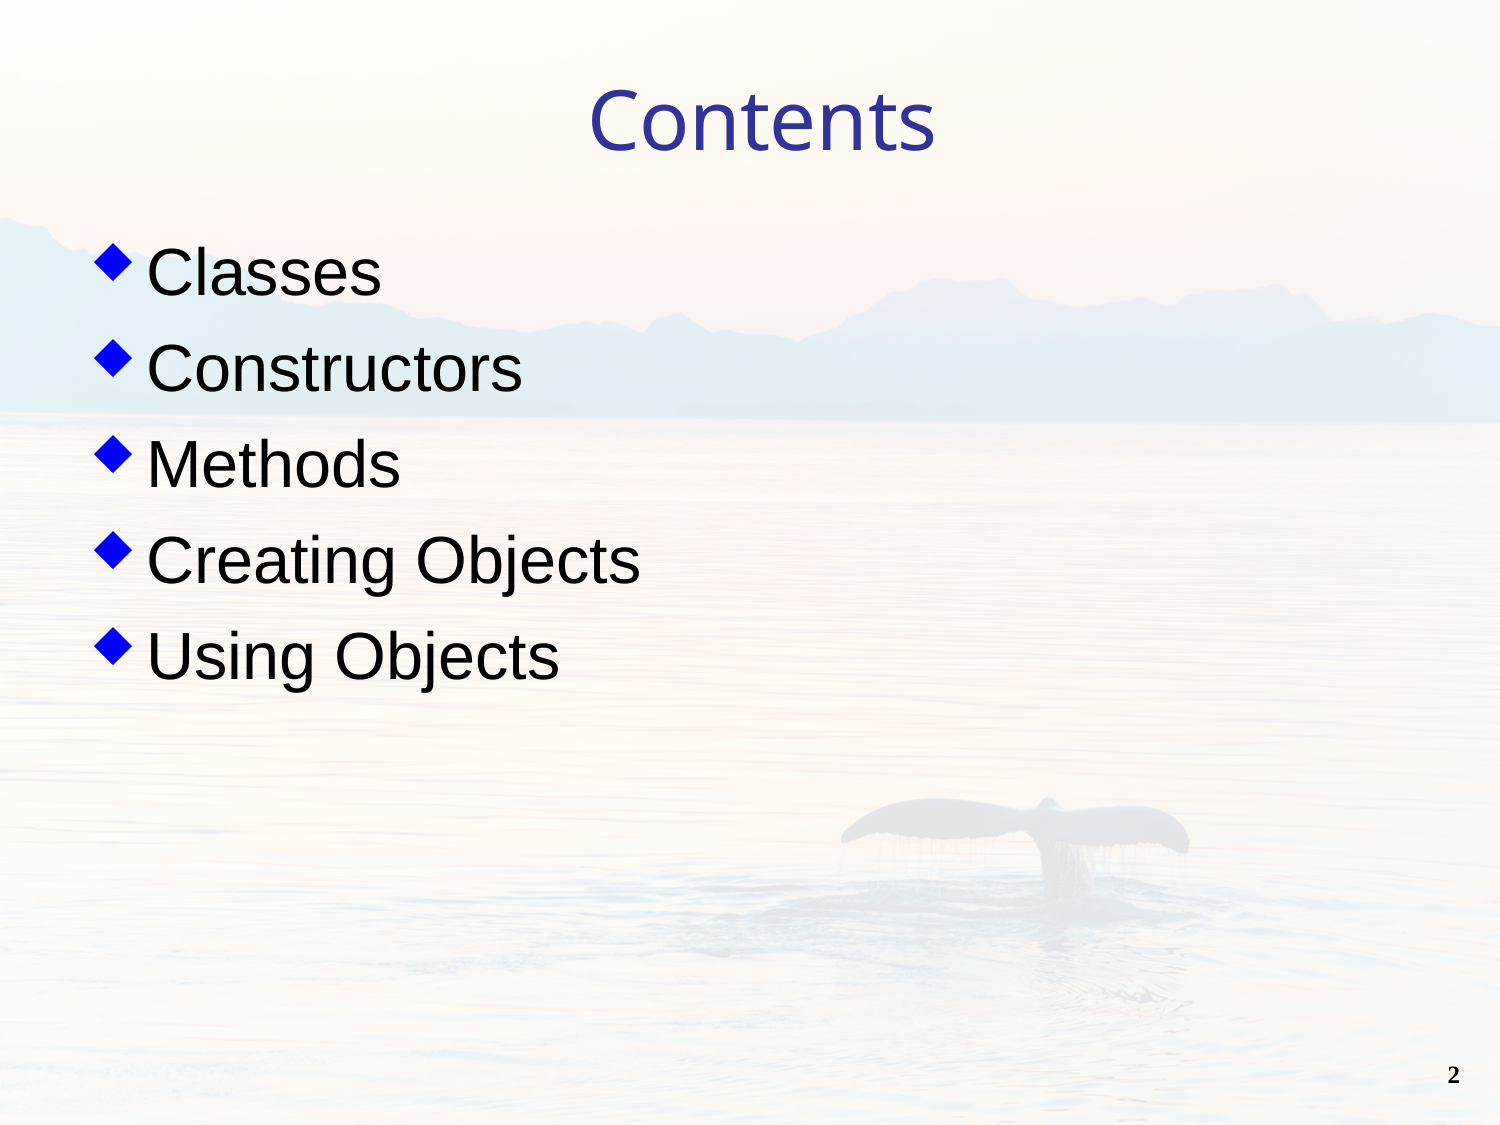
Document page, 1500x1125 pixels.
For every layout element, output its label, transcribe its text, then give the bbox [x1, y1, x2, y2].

title Contents [100, 67, 1400, 256]
text_box Classes Constructors Methods Creating Objects Using Objects [87, 228, 645, 693]
slide_number 2 [1430, 1060, 1465, 1125]
